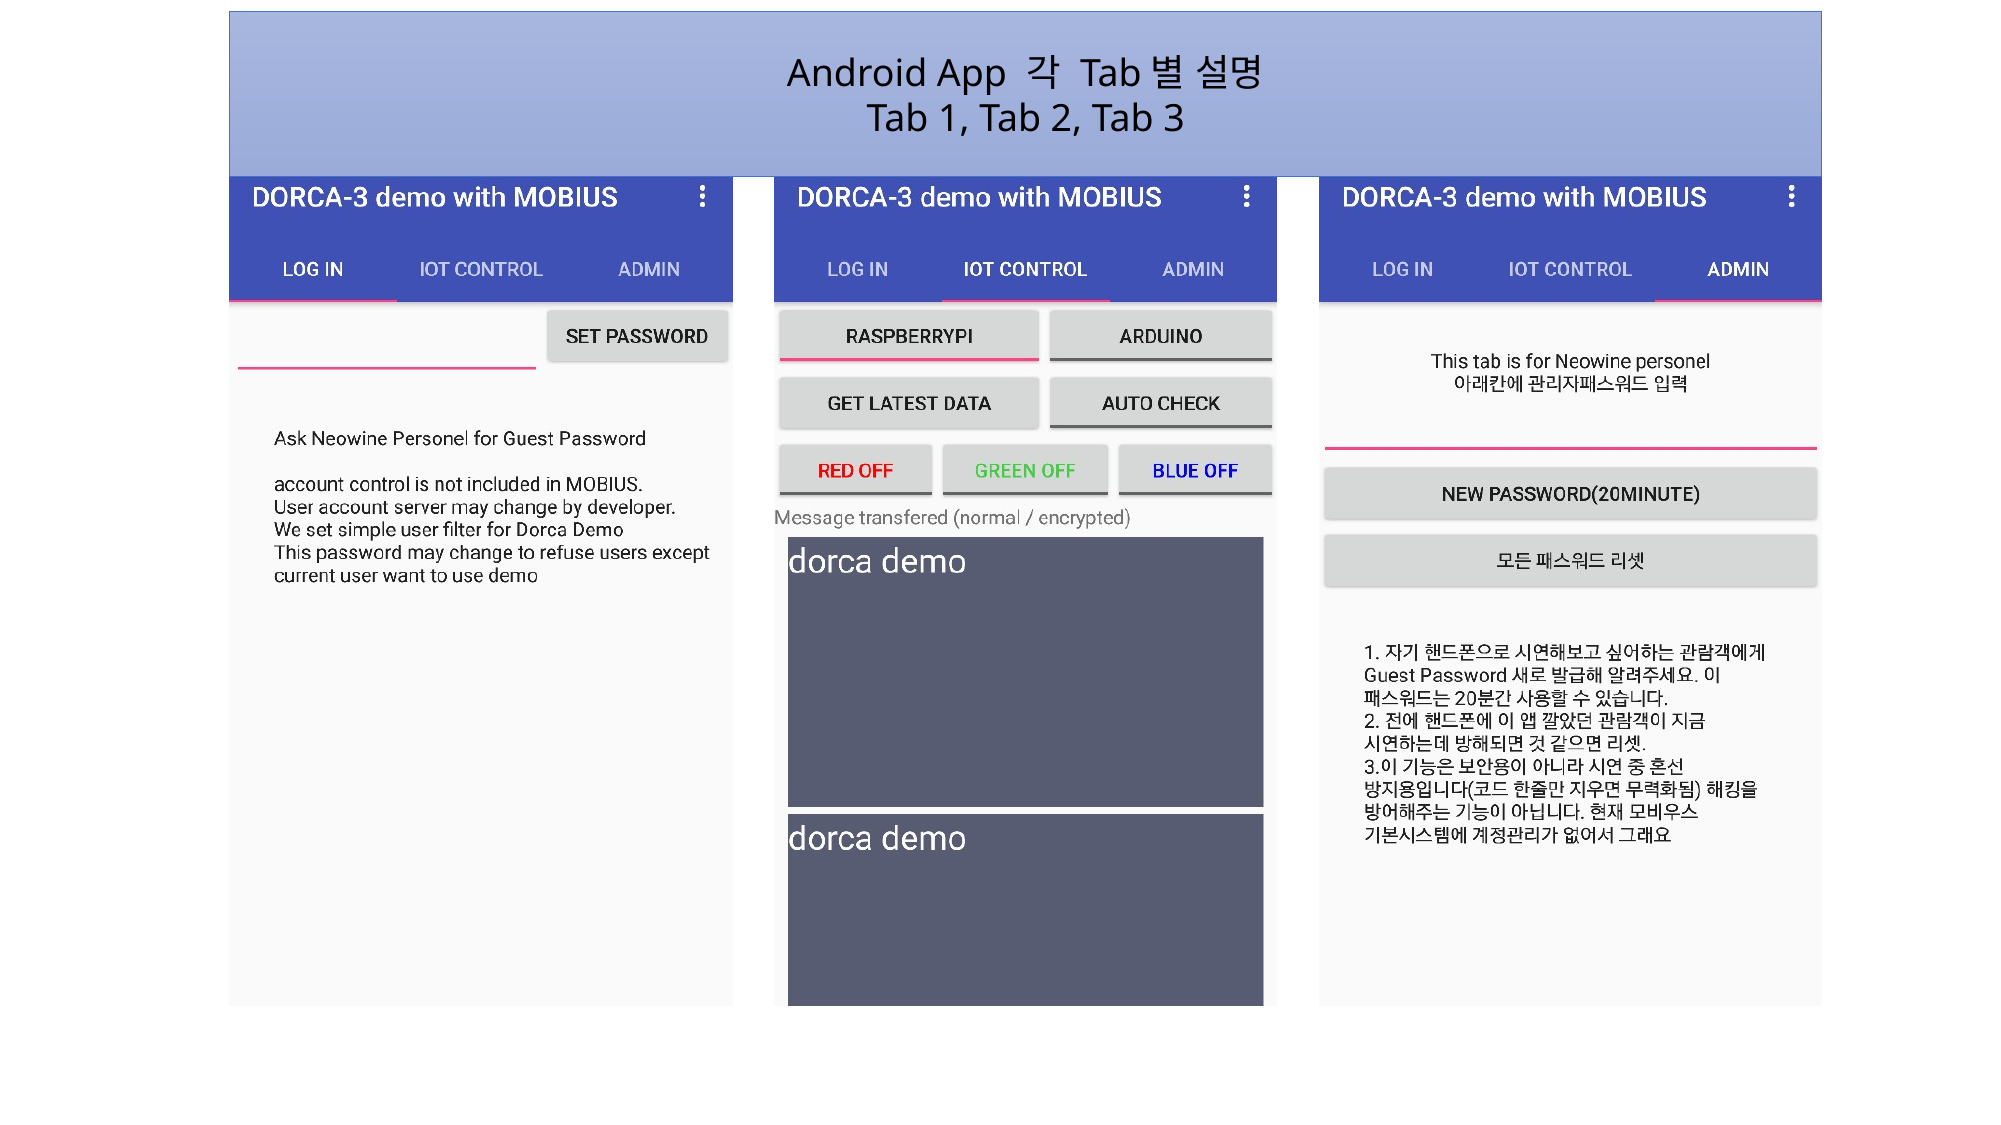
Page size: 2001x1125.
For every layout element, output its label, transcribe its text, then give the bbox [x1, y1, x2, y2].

text_box Android App 각 Tab별 설명 Tab 1, Tab 2, Tab 3 [229, 11, 1822, 177]
picture [1319, 112, 1822, 1006]
picture [774, 112, 1277, 1006]
picture [229, 112, 733, 1006]
